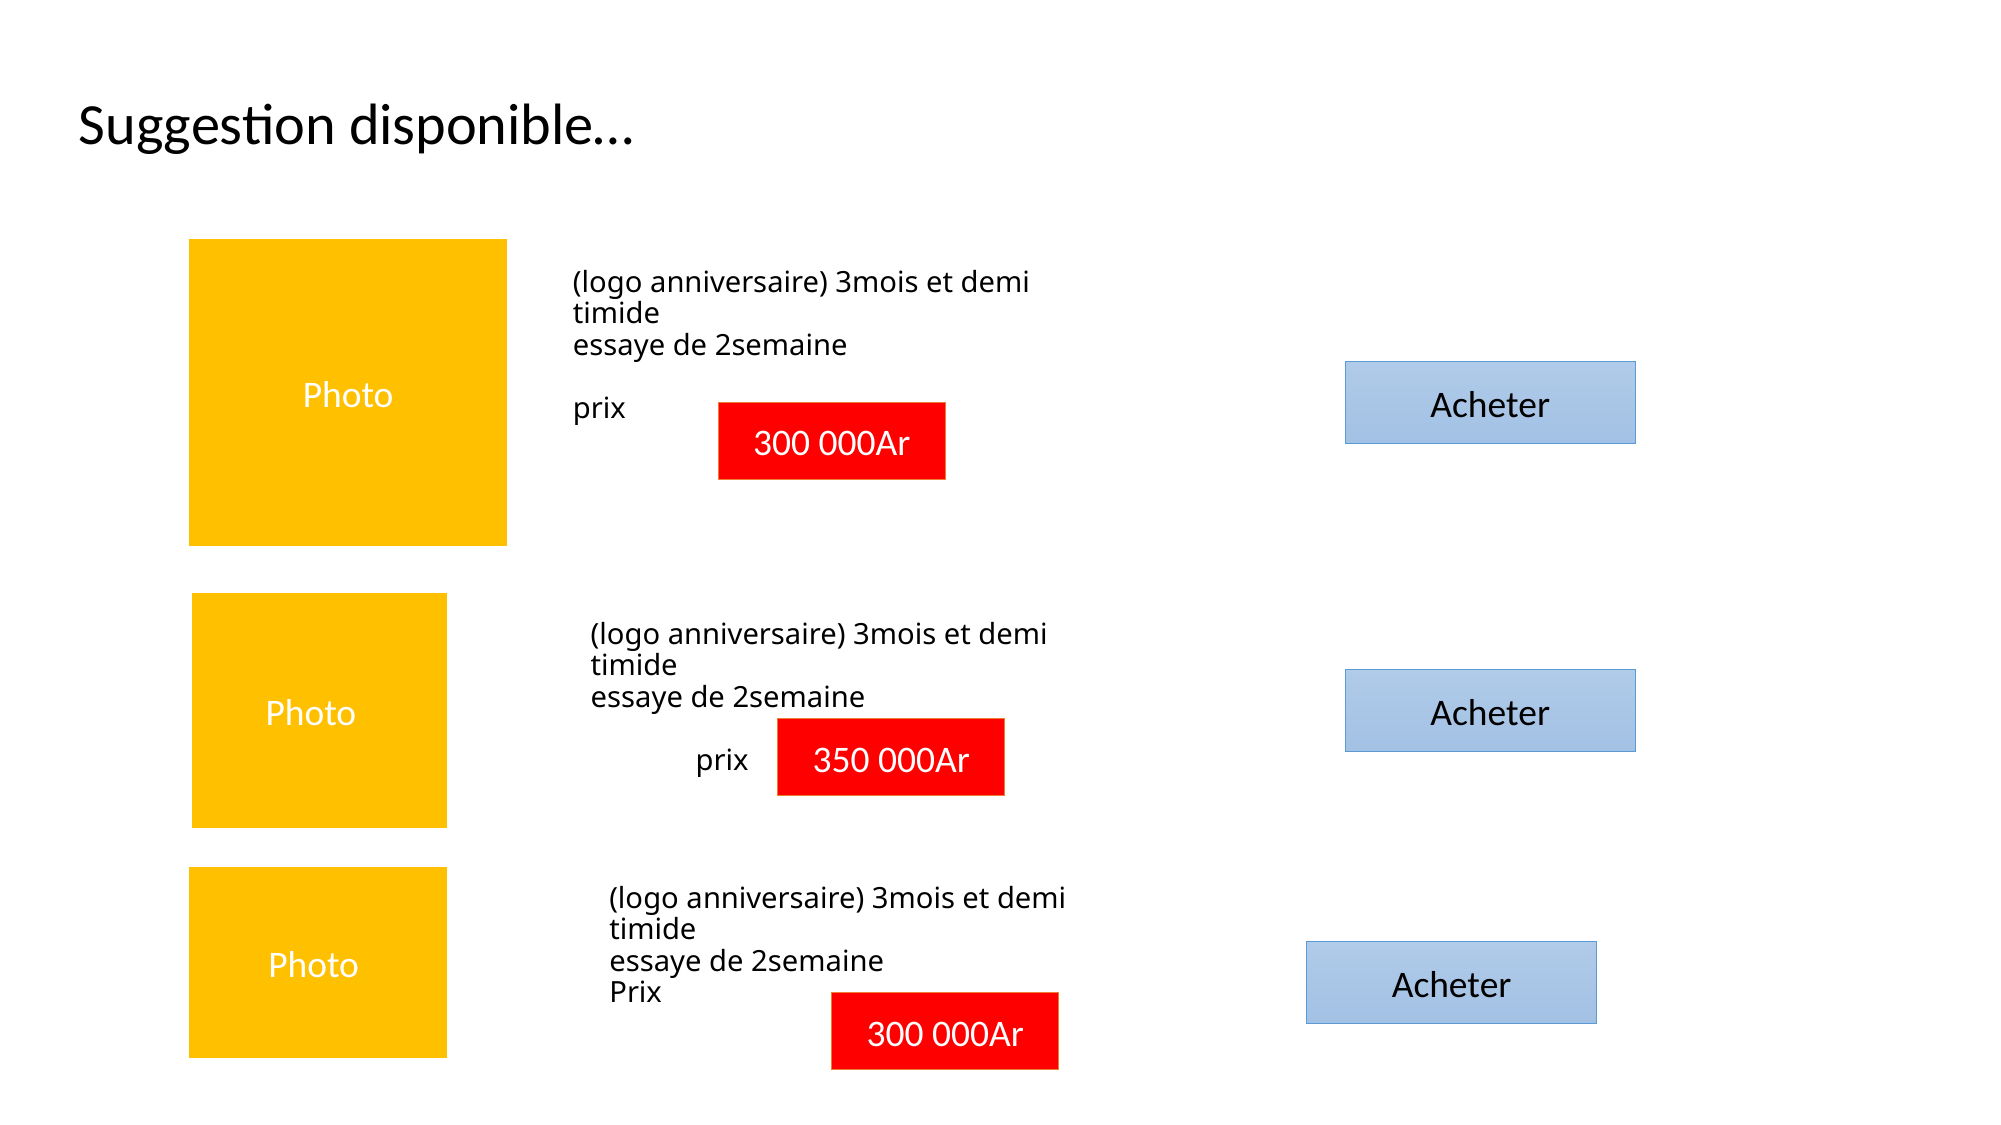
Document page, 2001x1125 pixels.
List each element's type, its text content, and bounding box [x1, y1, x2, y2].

text_box Acheter [1345, 669, 1636, 752]
list Suggestion disponible… [63, 87, 1789, 1097]
text_box (logo anniversaire) 3mois et demi timide essaye de 2semaine Prix [594, 837, 1695, 1055]
text_box Photo [186, 864, 450, 1061]
text_box 350 000Ar [777, 718, 1005, 796]
text_box 300 000Ar [718, 402, 946, 480]
text_box Acheter [1345, 361, 1636, 444]
text_box Photo [189, 590, 450, 831]
text_box Photo [186, 235, 511, 549]
text_box (logo anniversaire) 3mois et demi timide essaye de 2semaine prix [575, 589, 1676, 807]
text_box 300 000Ar [831, 992, 1059, 1070]
text_box Acheter [1306, 941, 1597, 1024]
